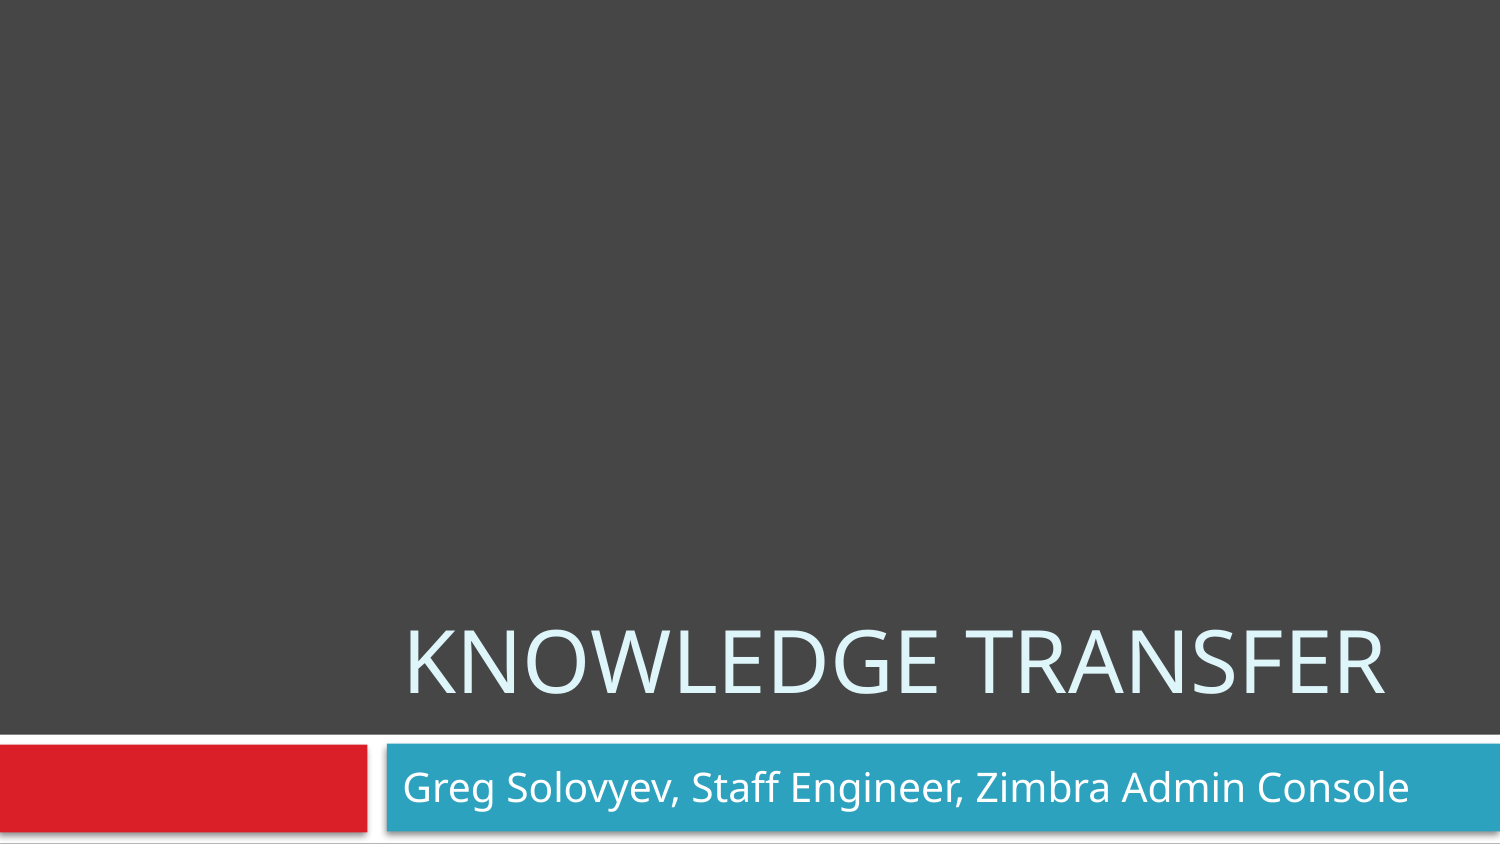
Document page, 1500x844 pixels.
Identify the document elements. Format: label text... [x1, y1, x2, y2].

title Knowledge transfer [387, 384, 1450, 719]
subtitle Greg Solovyev, Staff Engineer, Zimbra Admin Console [387, 744, 1457, 829]
